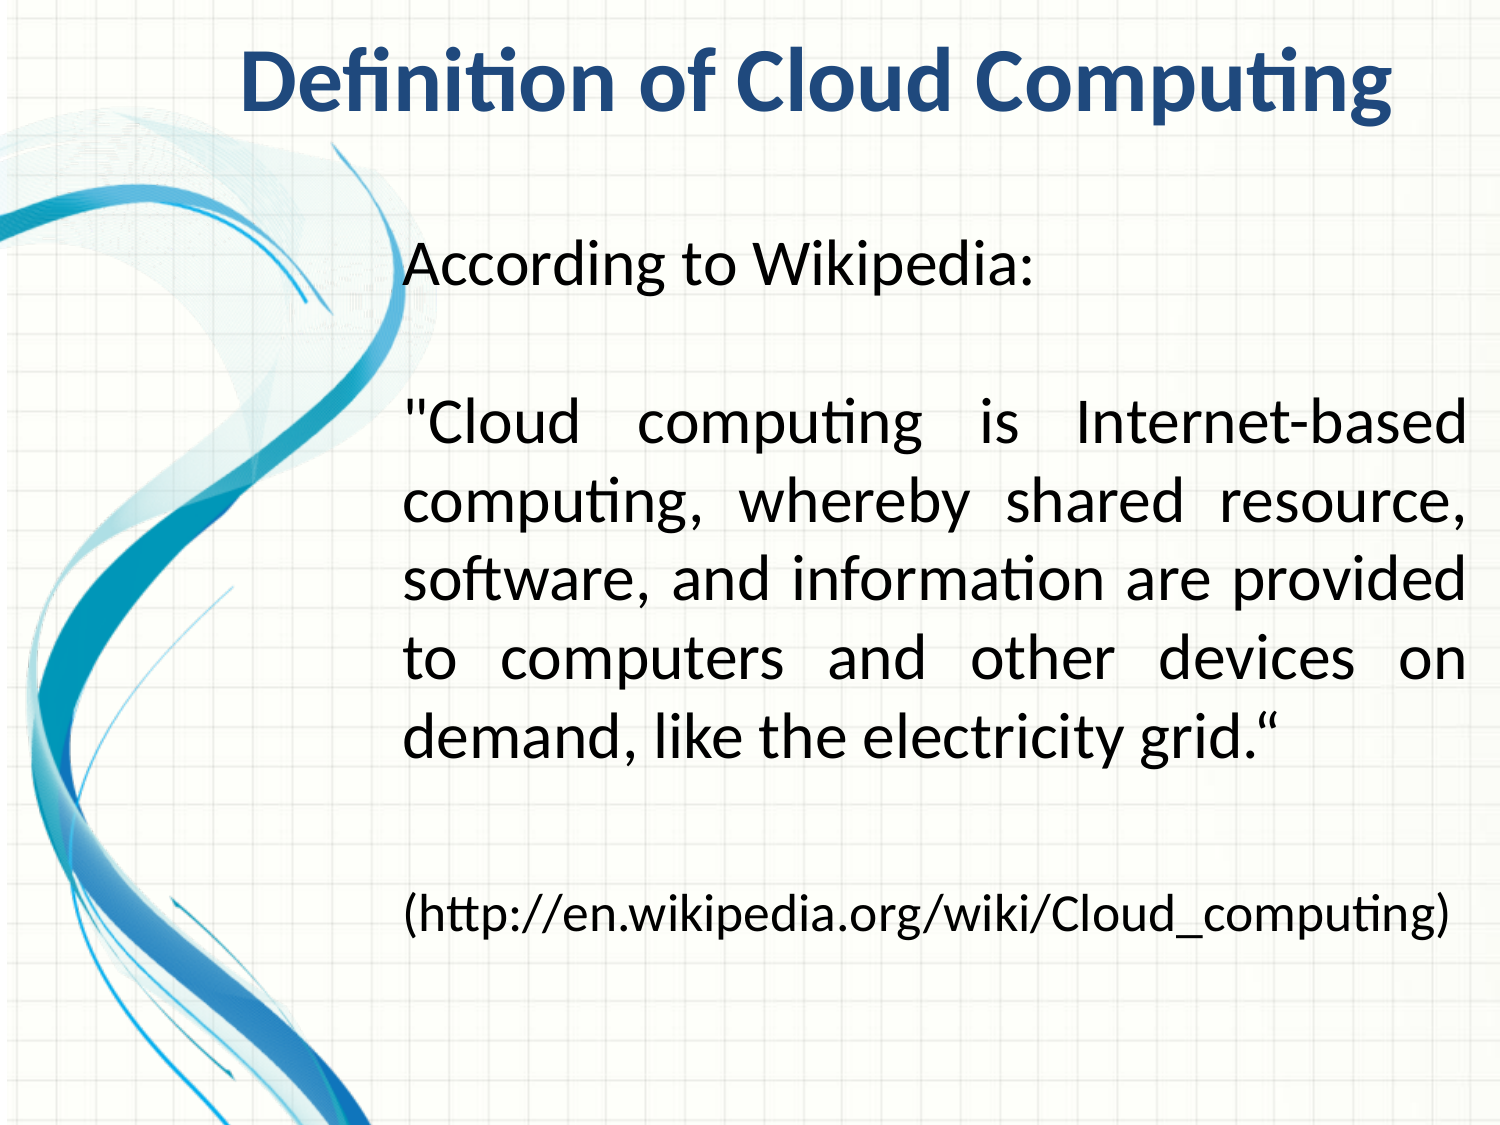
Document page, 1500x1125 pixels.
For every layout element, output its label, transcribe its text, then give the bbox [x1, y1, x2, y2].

text_box Definition of Cloud Computing [471, 12, 1500, 150]
text_box According to Wikipedia: "Cloud computing is Internet-based computing, whereby shared resource, software, and information are provided to computers and other devices on demand, like the electricity grid.“ (http://en.wikipedia.org/wiki/Cloud_computing) [471, 212, 1485, 963]
picture [0, 0, 1500, 1125]
